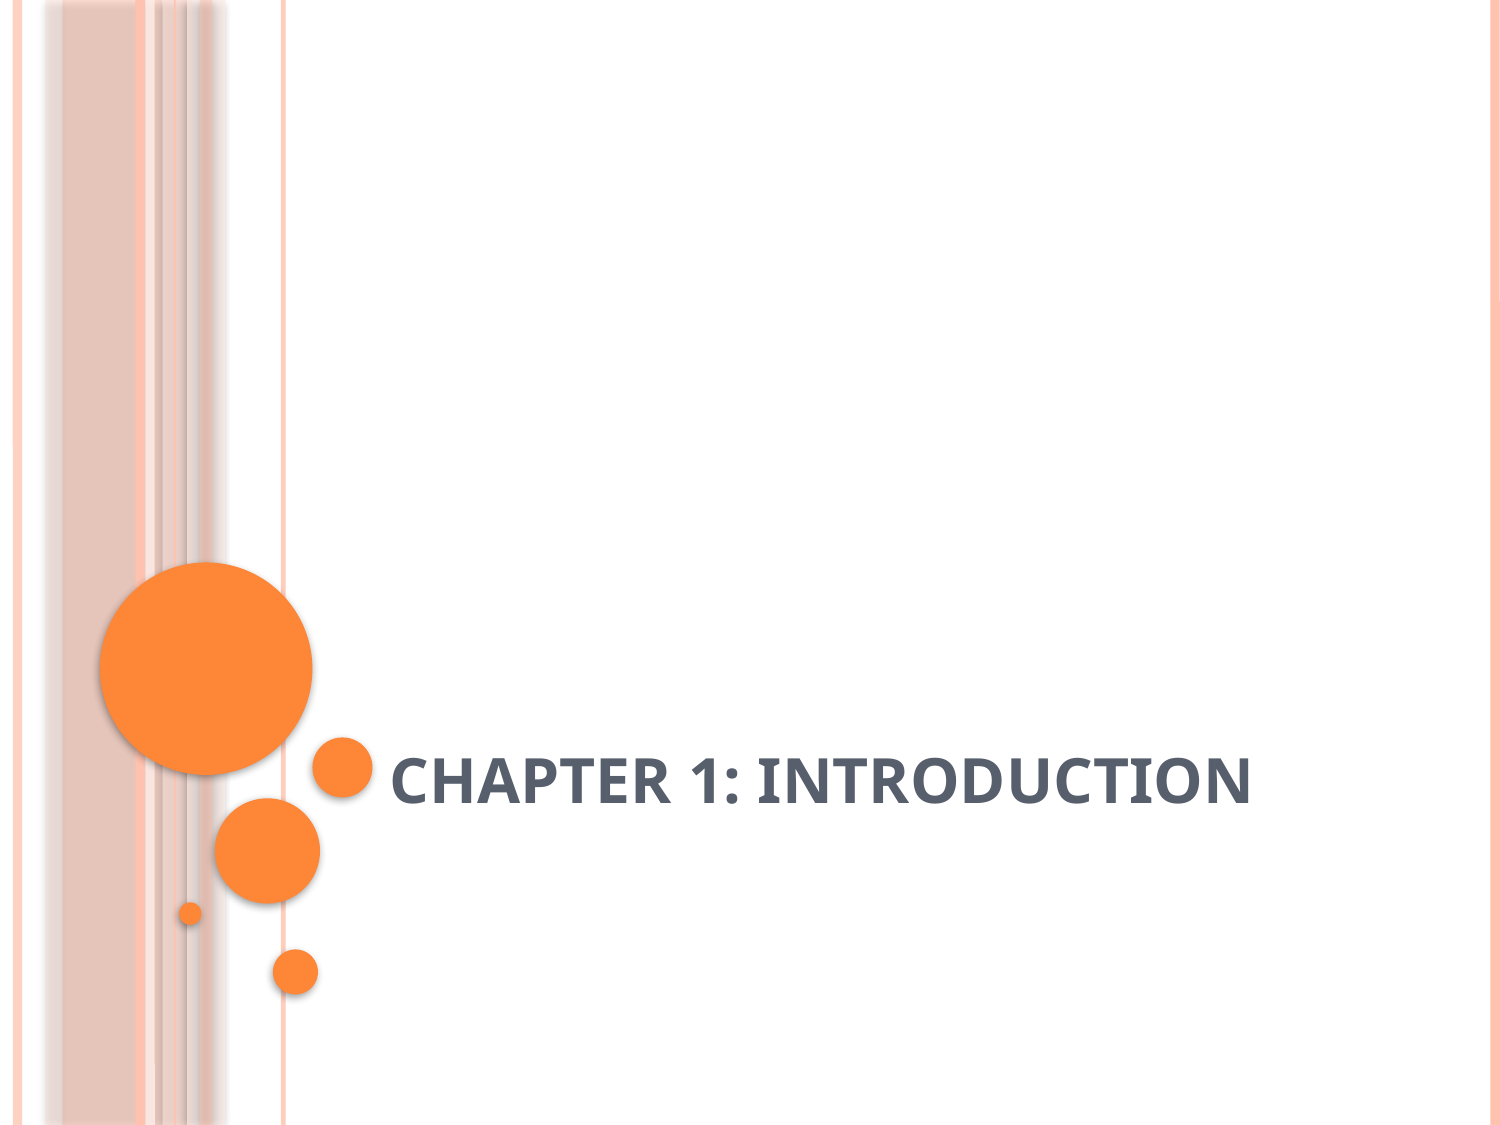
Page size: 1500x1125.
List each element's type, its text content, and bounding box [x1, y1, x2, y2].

title Chapter 1: Introduction [375, 512, 1388, 824]
